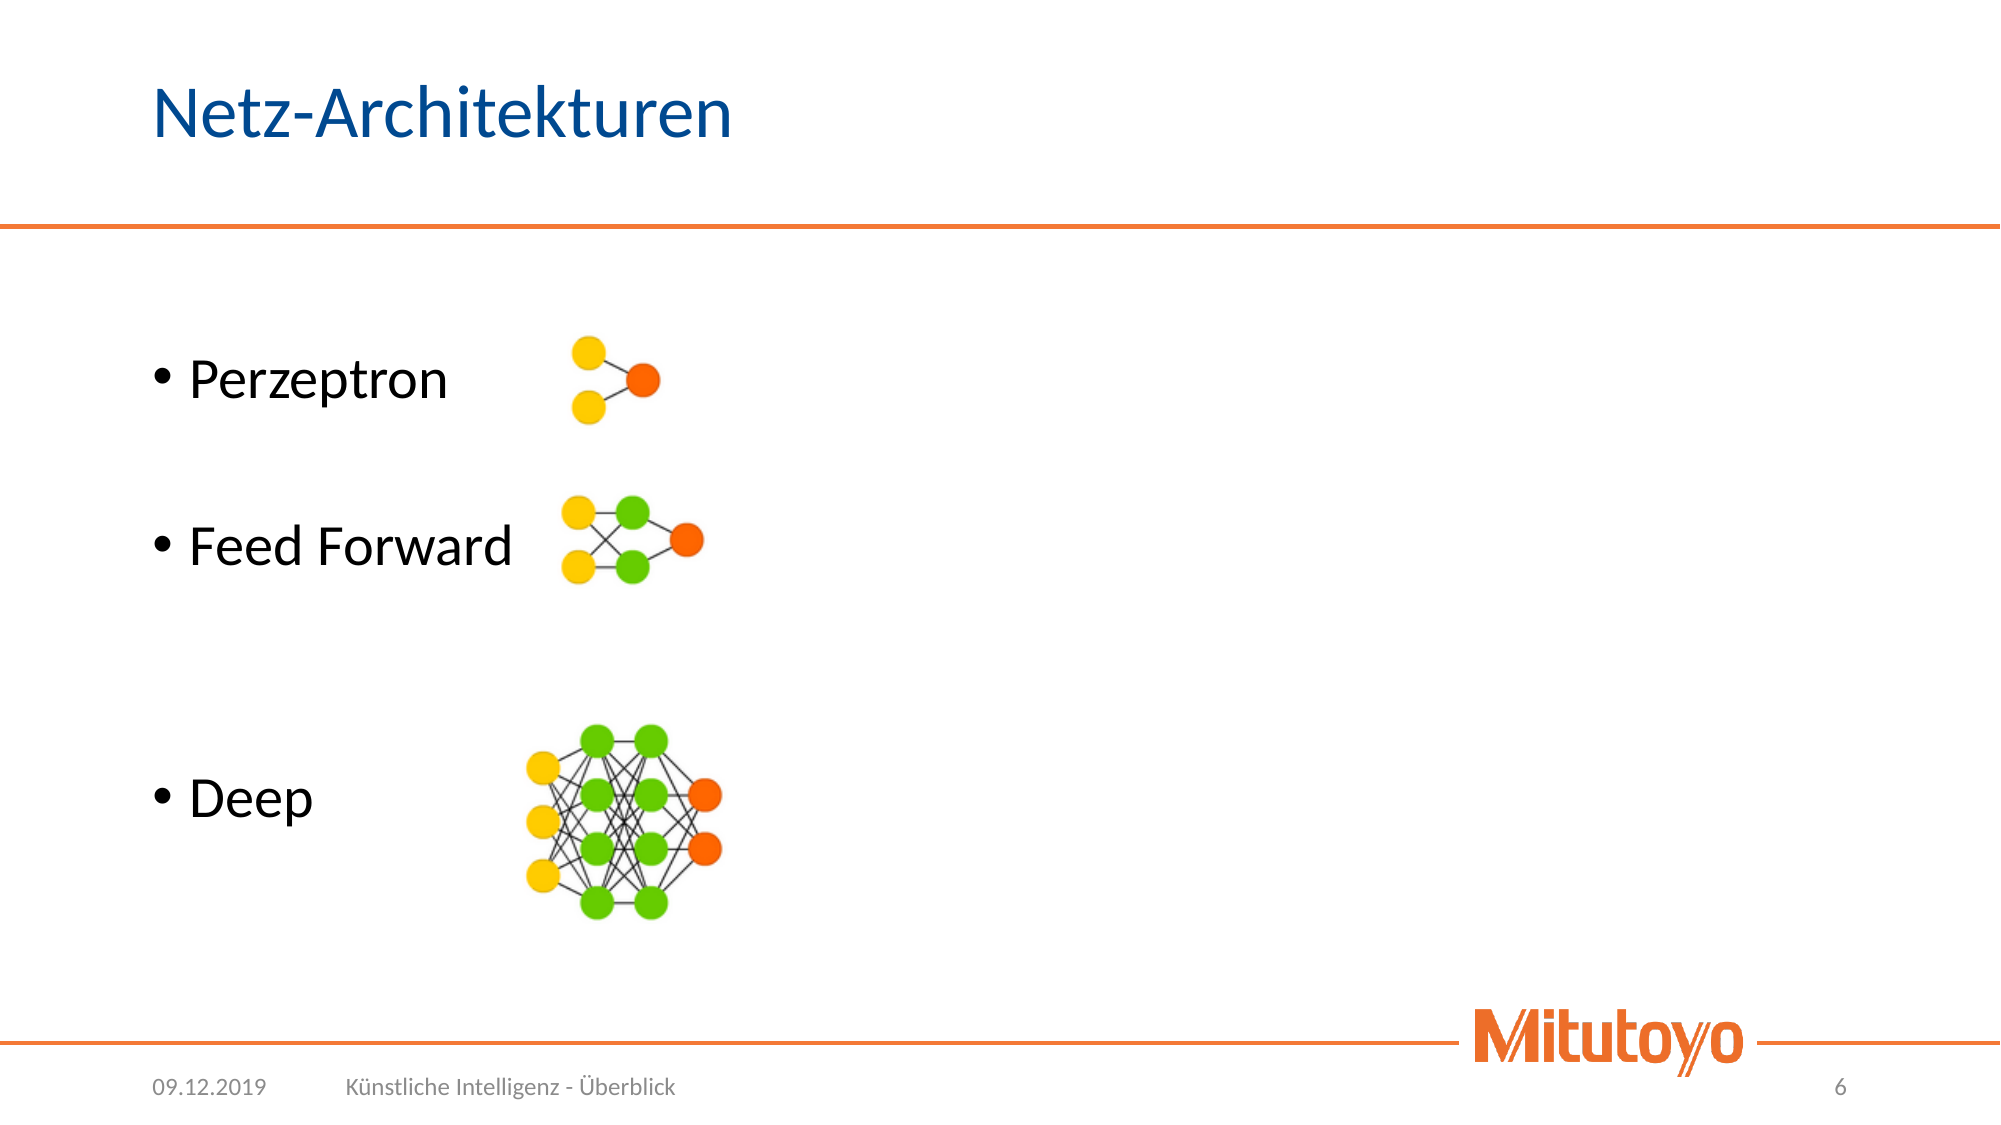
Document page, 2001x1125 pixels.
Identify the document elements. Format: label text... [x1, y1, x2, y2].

picture [557, 489, 708, 590]
slide_number 6 [1743, 1055, 1863, 1116]
list Perzeptron Feed Forward Deep [137, 249, 1863, 1012]
picture [522, 719, 729, 924]
picture [1475, 1012, 1744, 1077]
picture [557, 331, 669, 432]
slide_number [137, 1055, 313, 1116]
footer Künstliche Intelligenz - Überblick [330, 1055, 1721, 1116]
title Netz-Architekturen [137, 24, 1863, 203]
